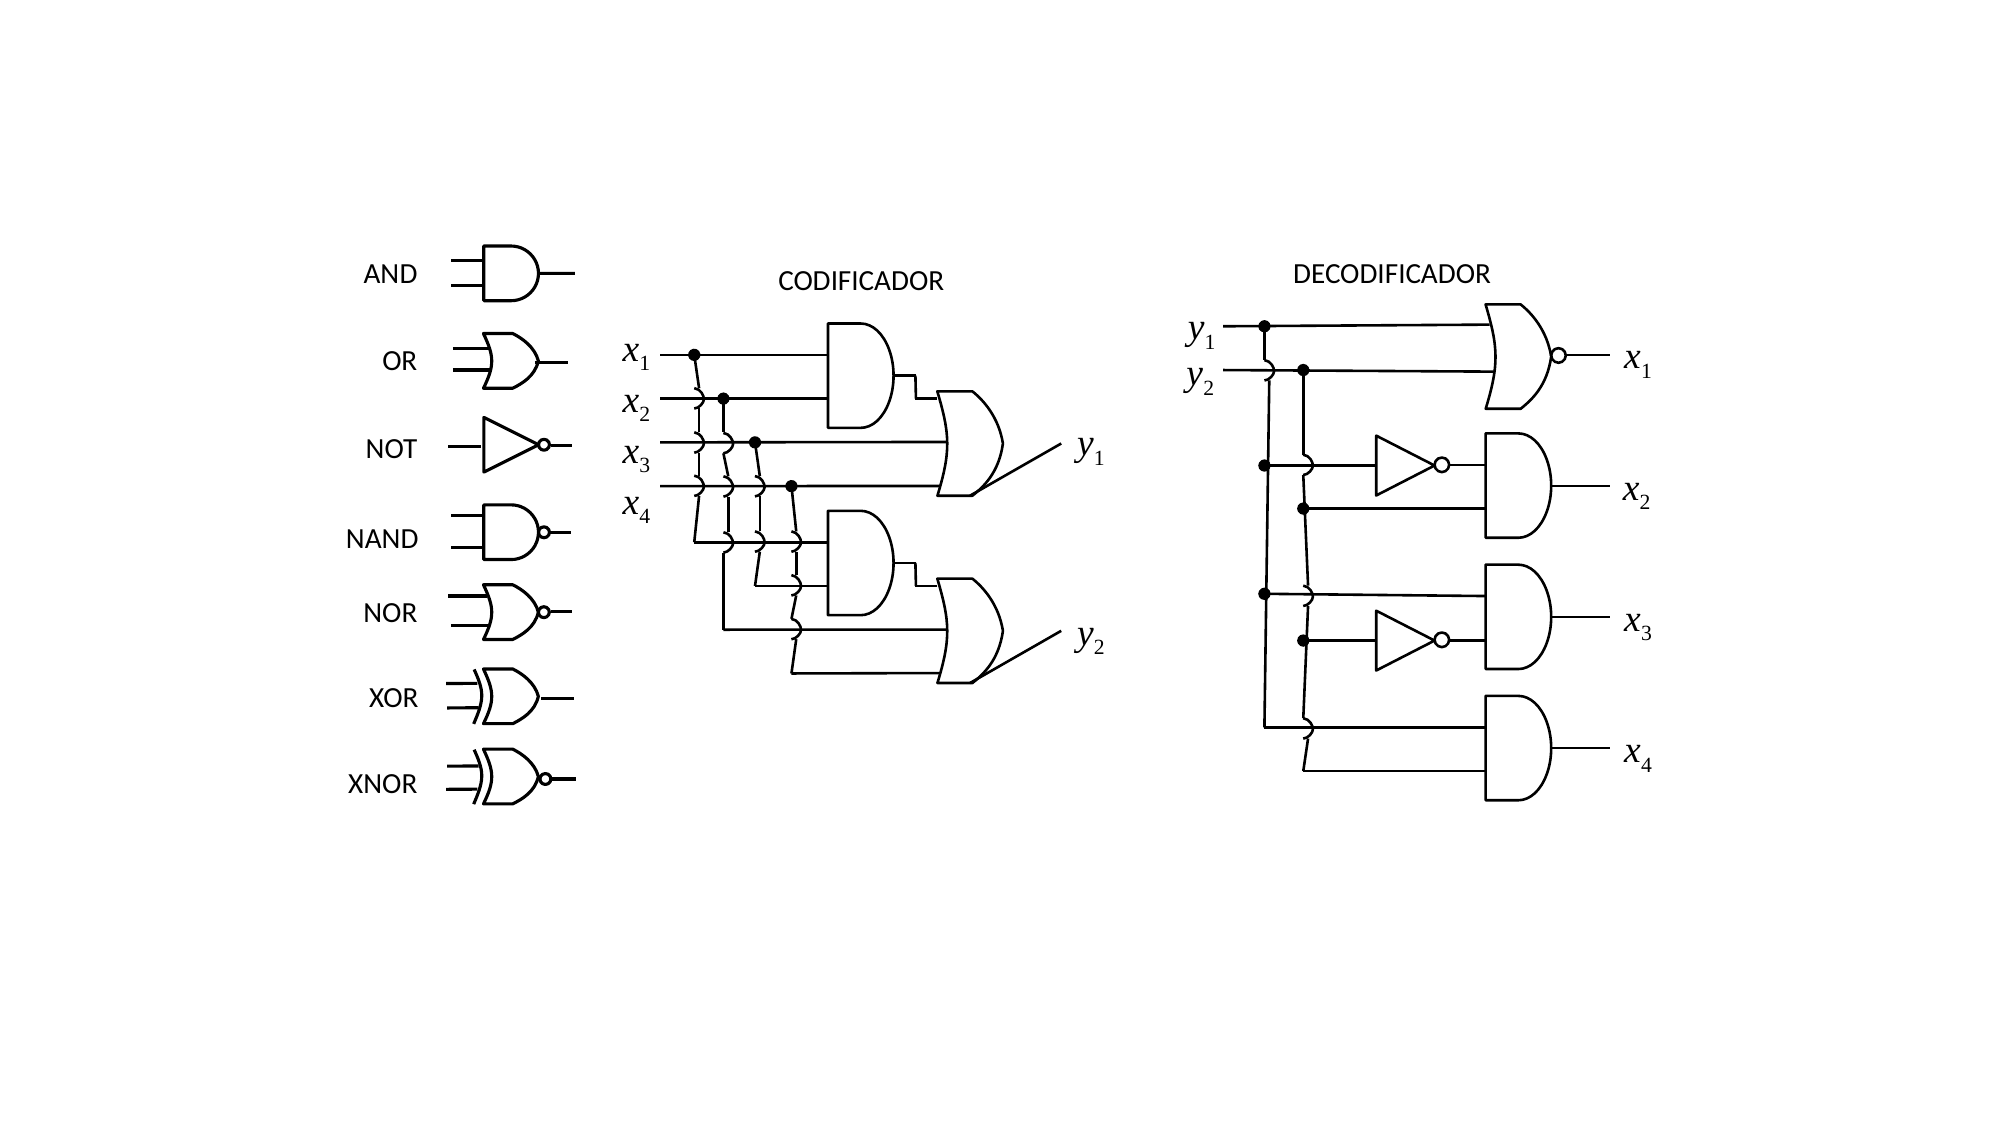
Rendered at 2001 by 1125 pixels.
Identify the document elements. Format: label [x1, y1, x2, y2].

text_box [330, 245, 1670, 808]
